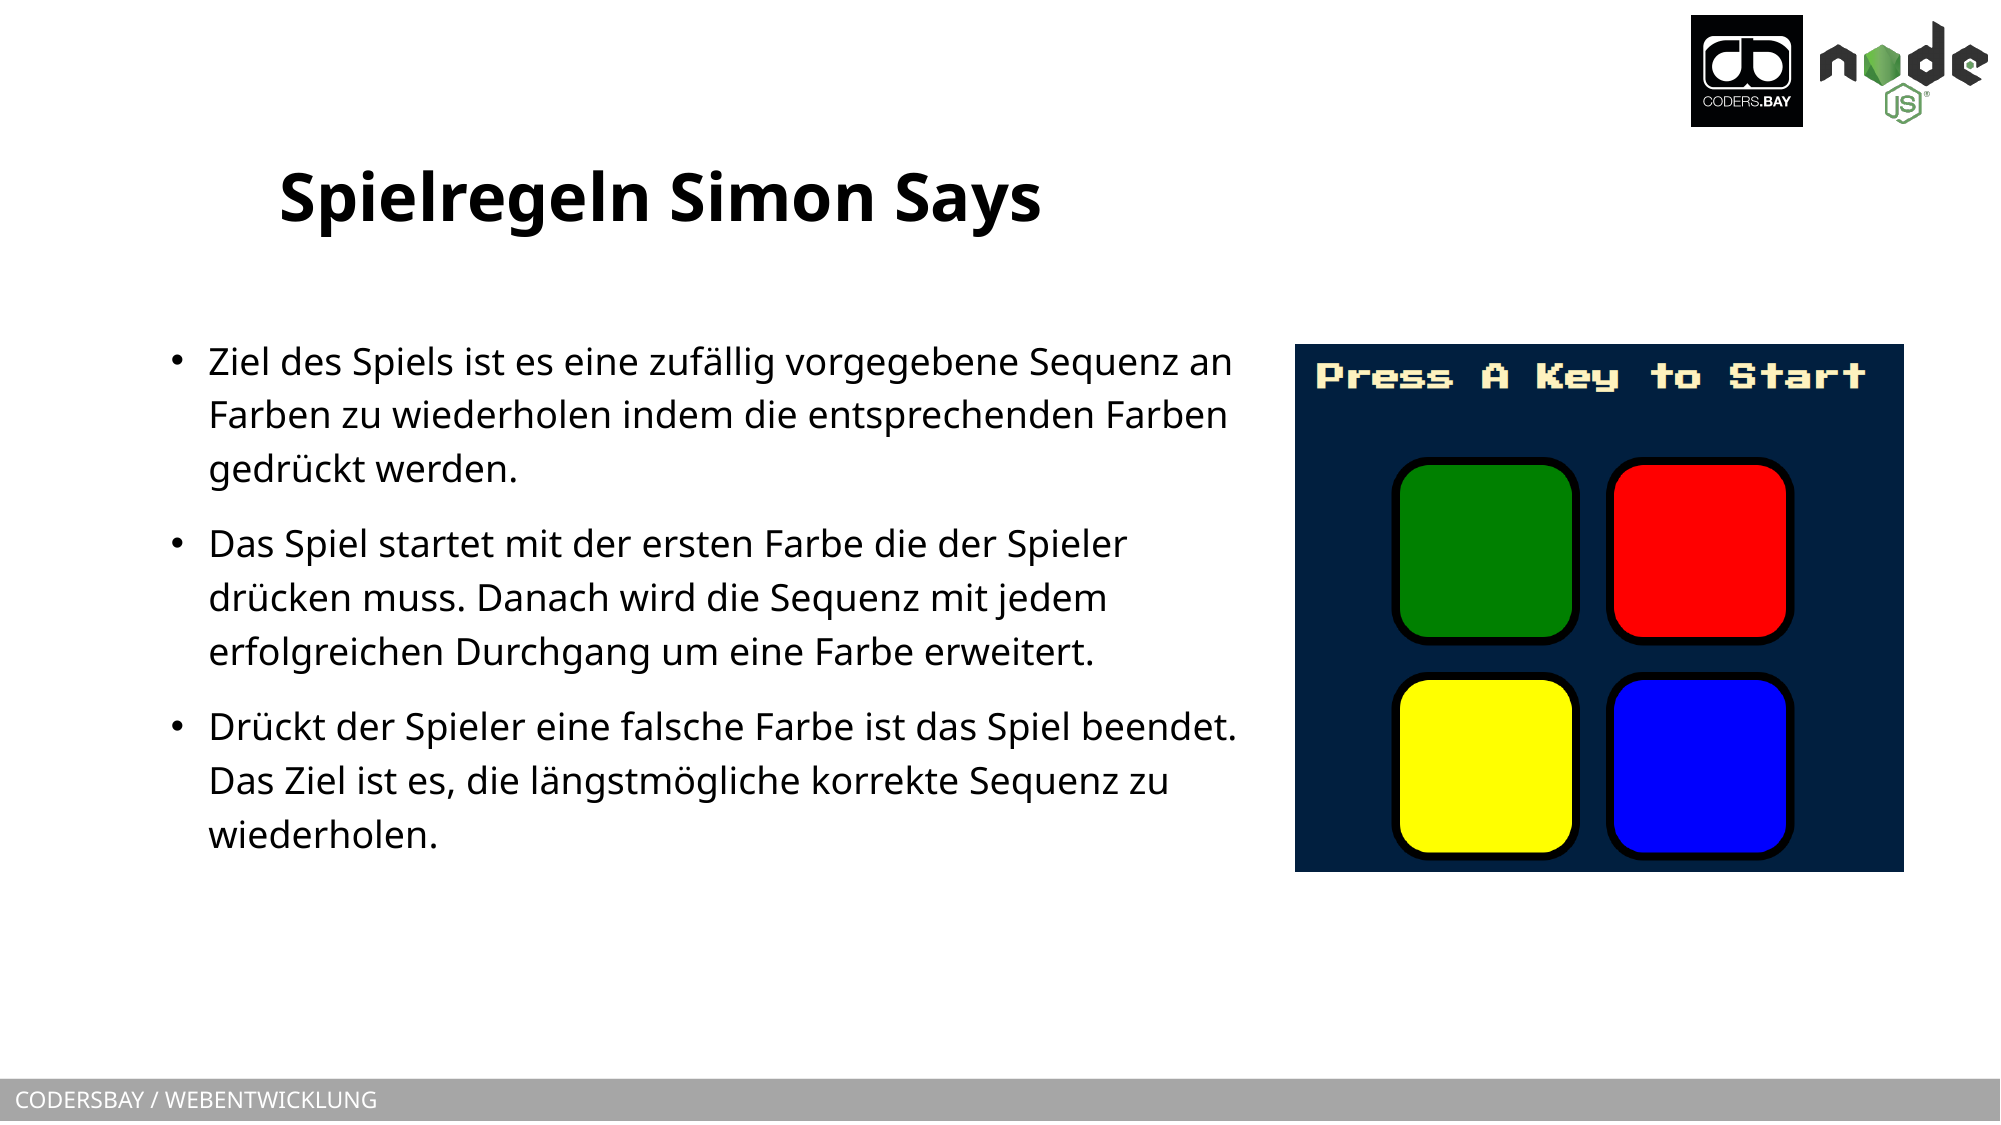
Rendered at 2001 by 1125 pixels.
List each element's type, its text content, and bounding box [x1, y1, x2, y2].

picture [1820, 21, 1988, 124]
picture [1295, 344, 1904, 872]
picture [1691, 15, 1803, 127]
title Spielregeln Simon Says [264, 82, 1727, 308]
list Ziel des Spiels ist es eine zufällig vorgegebene Sequenz an Farben zu wiederholen indem die entsprechenden Farben gedrückt werden. Das Spiel startet mit der ersten Farbe die der Spieler drücken muss. Danach wird die Sequenz mit jedem erfolgreichen Durchgang um eine Farbe erweitert. Drückt der Spieler eine falsche Farbe ist das Spiel beendet. Das Ziel ist es, die längstmögliche korrekte Sequenz zu wiederholen. [155, 320, 1267, 1125]
